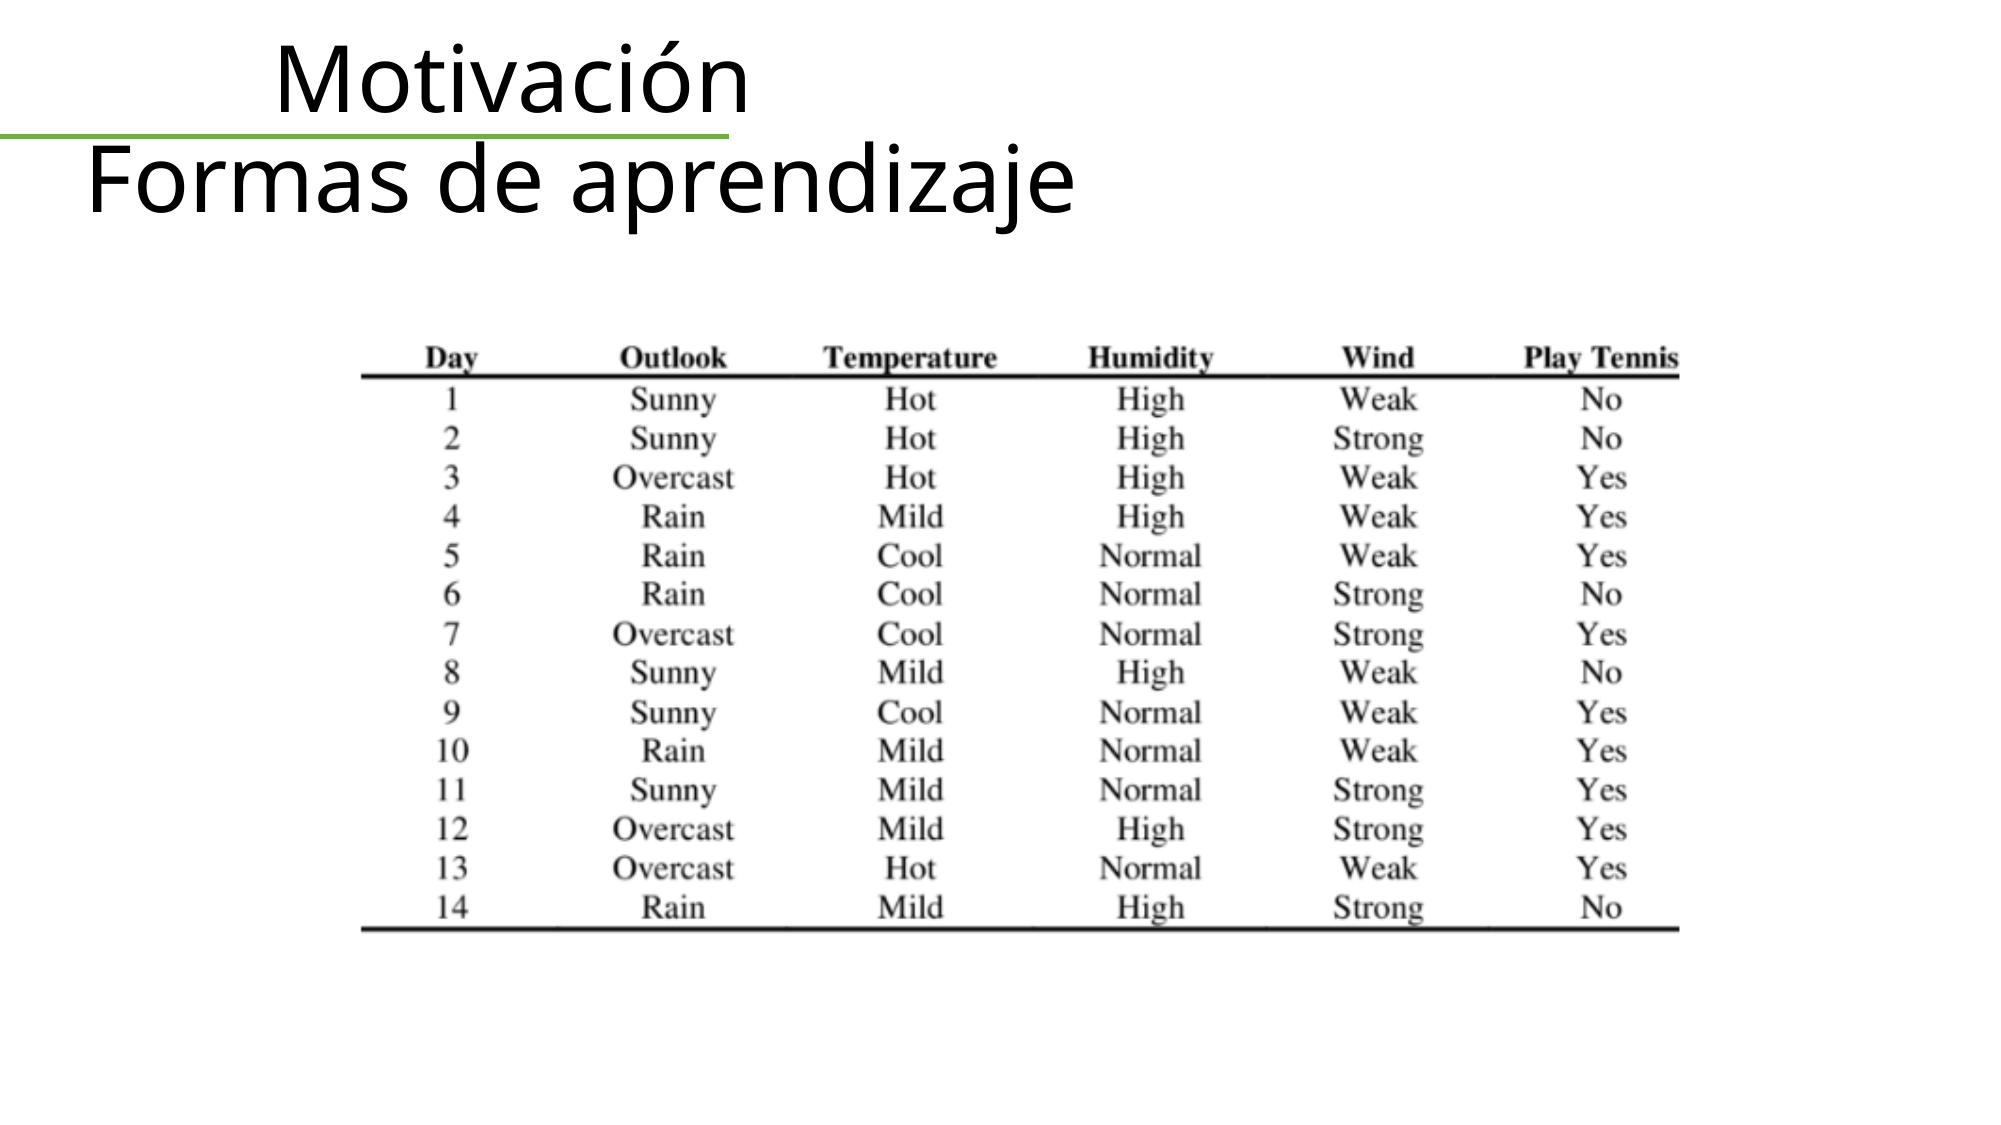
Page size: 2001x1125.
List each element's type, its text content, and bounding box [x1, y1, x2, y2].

title Motivación Formas de aprendizaje [69, 23, 1795, 242]
picture [354, 318, 1693, 953]
